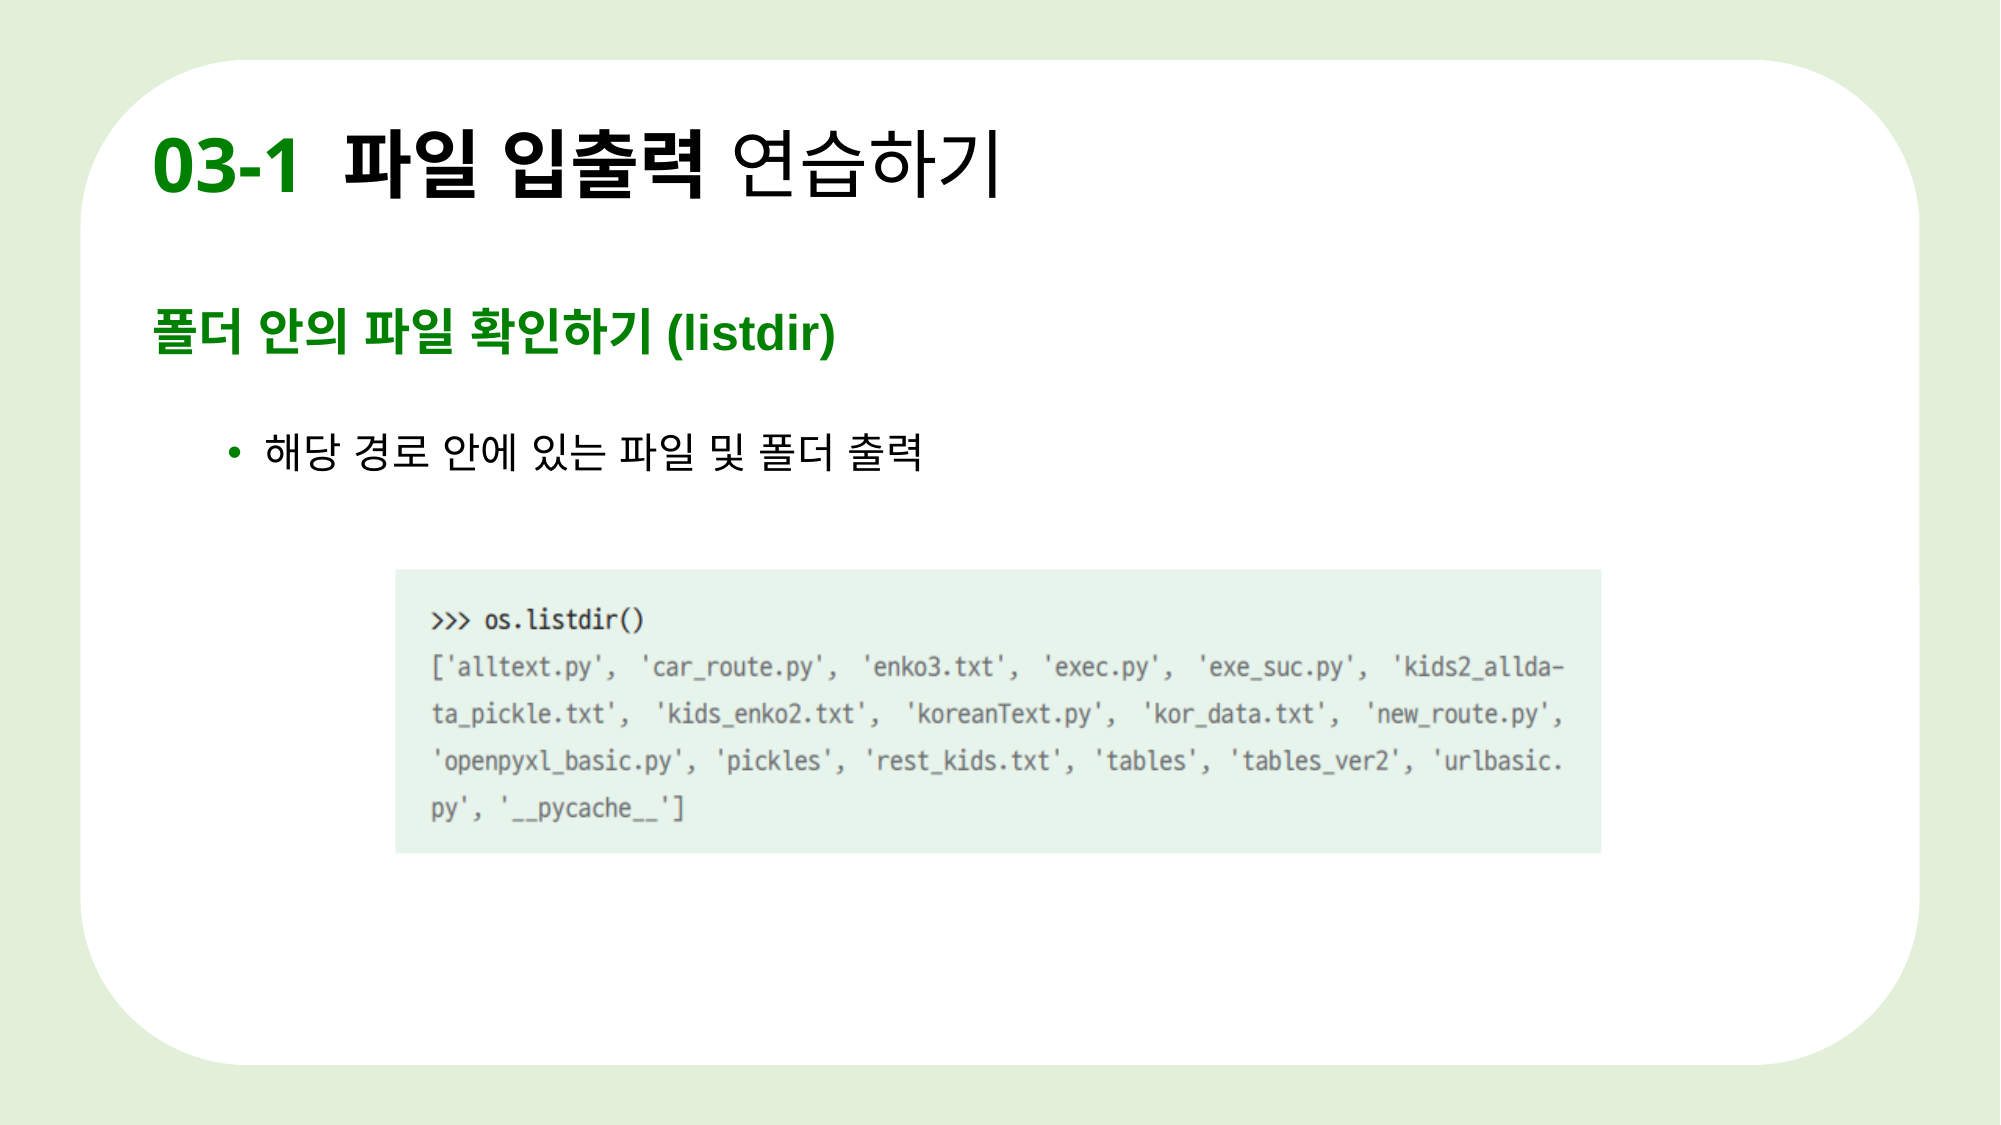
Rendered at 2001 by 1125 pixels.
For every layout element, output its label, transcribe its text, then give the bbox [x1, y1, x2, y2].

title 03-1 파일 입출력 연습하기 [137, 59, 1863, 278]
picture [388, 562, 1611, 863]
list 폴더 안의 파일 확인하기(listdir) 해당 경로 안에 있는 파일 및 폴더 출력 [137, 299, 1863, 1014]
